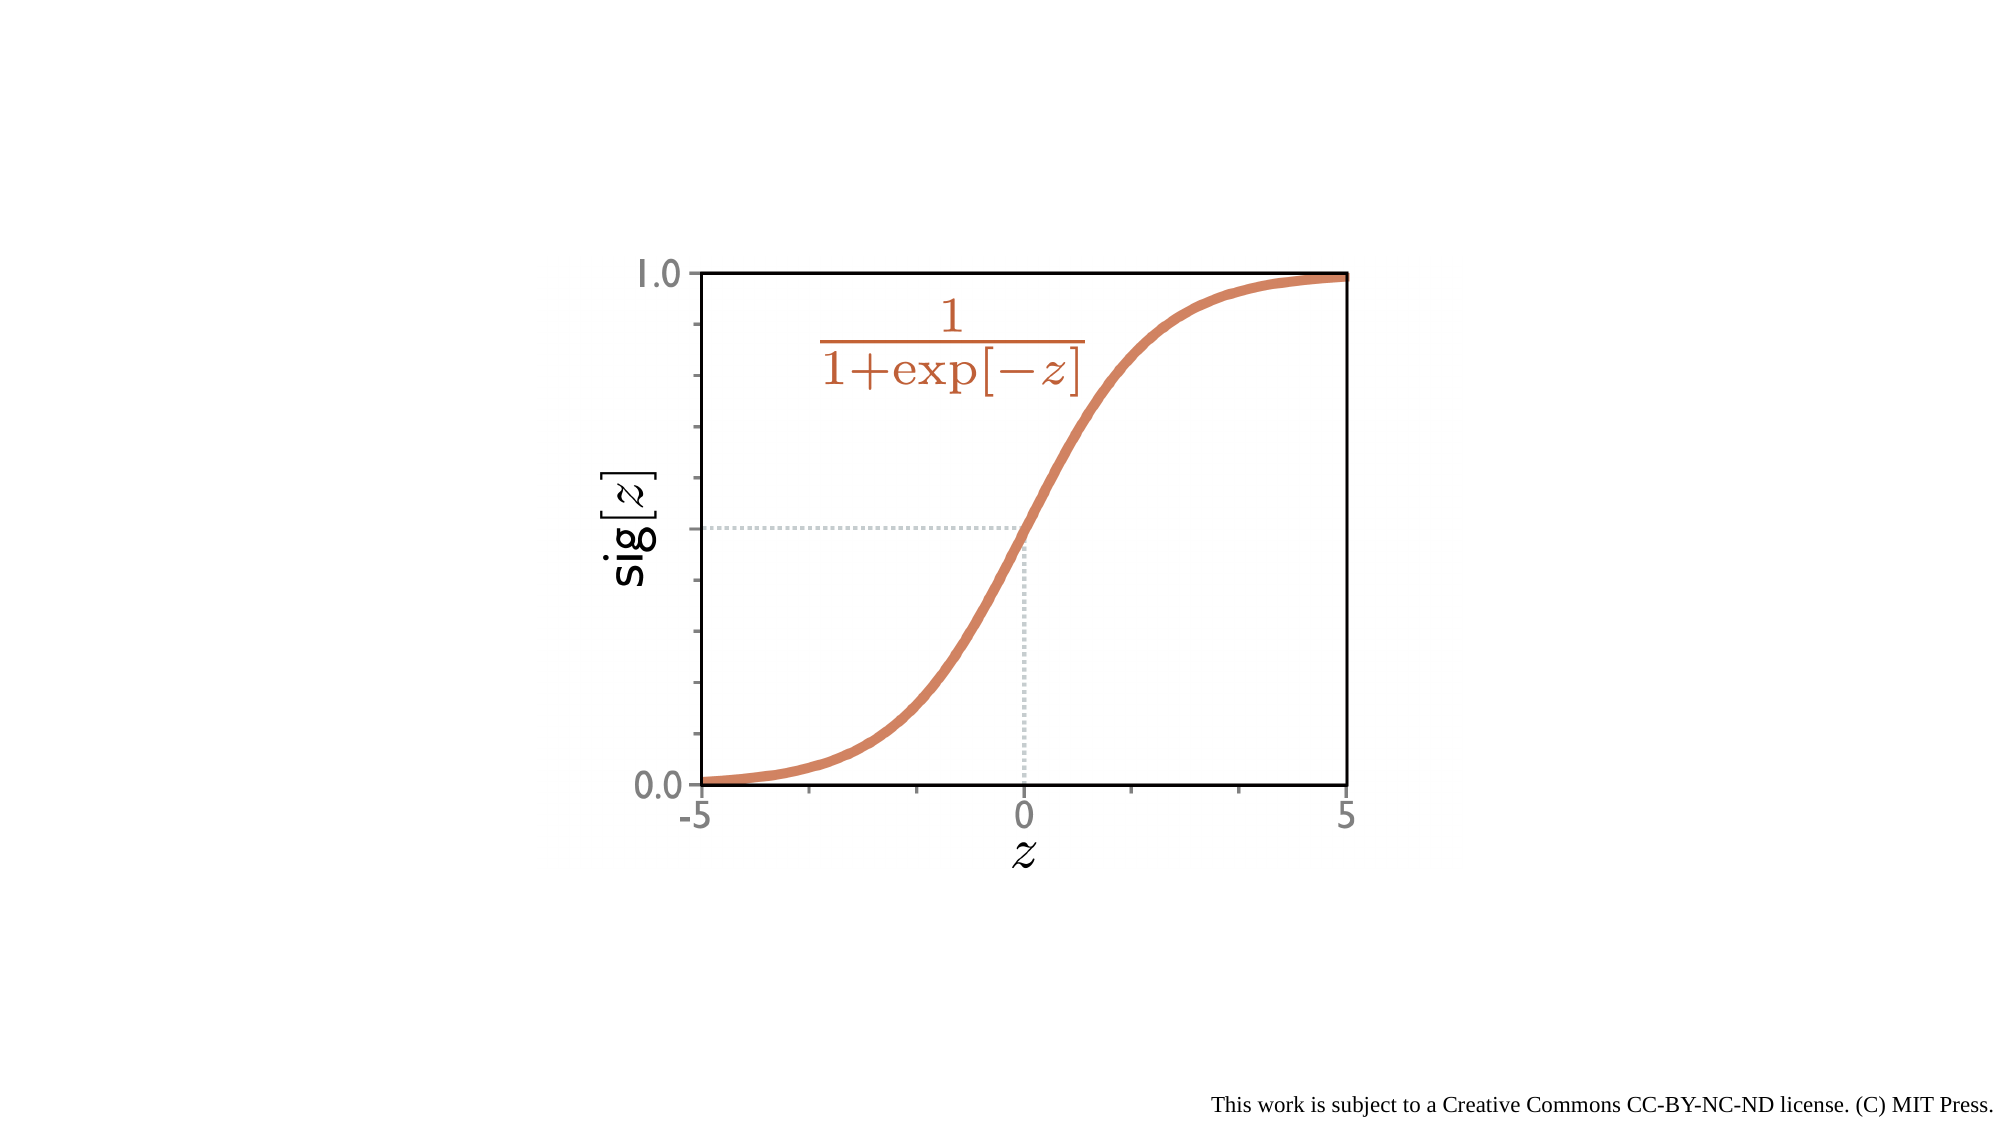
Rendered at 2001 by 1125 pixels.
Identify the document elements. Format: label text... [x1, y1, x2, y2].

picture [537, 256, 1463, 869]
text_box This work is subject to a Creative Commons CC-BY-NC-ND license. (C) MIT Press. [1196, 1082, 2000, 1125]
